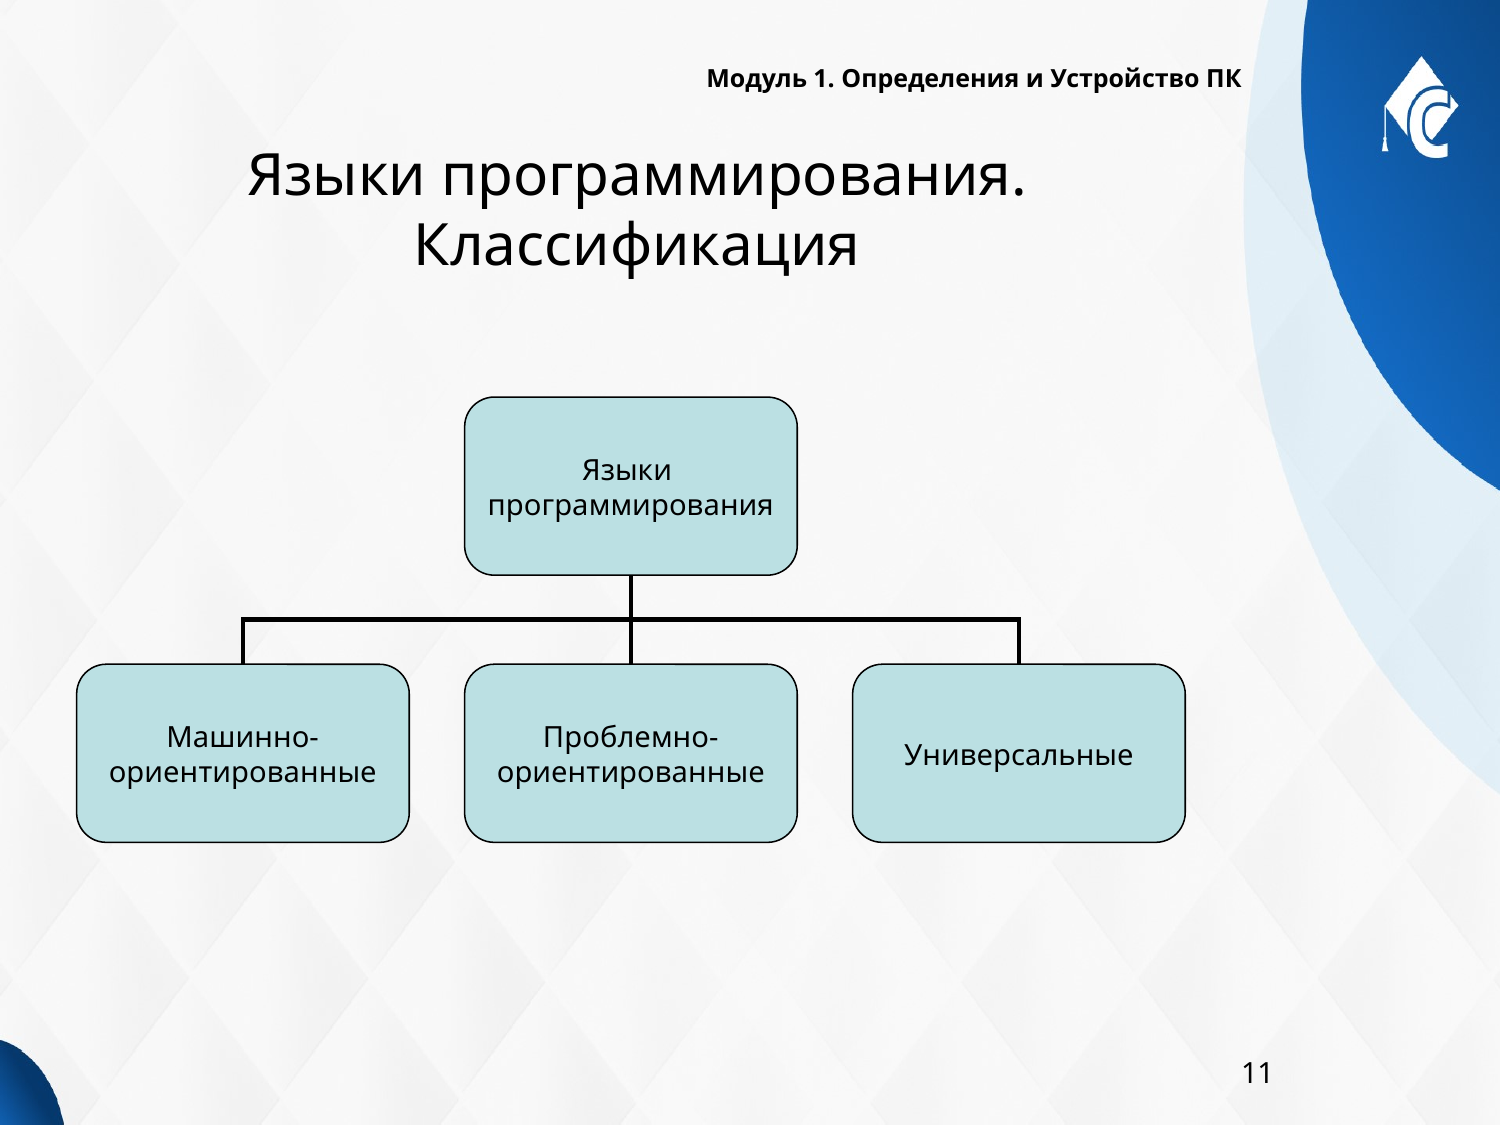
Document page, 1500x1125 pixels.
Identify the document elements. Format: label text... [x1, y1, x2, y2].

slide_number 11 [938, 1046, 1289, 1125]
picture [0, 0, 1500, 1125]
title Языки программирования. Классификация [39, 149, 1235, 266]
text_box Модуль 1. Определения и Устройство ПК [691, 55, 1258, 100]
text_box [76, 397, 1186, 843]
